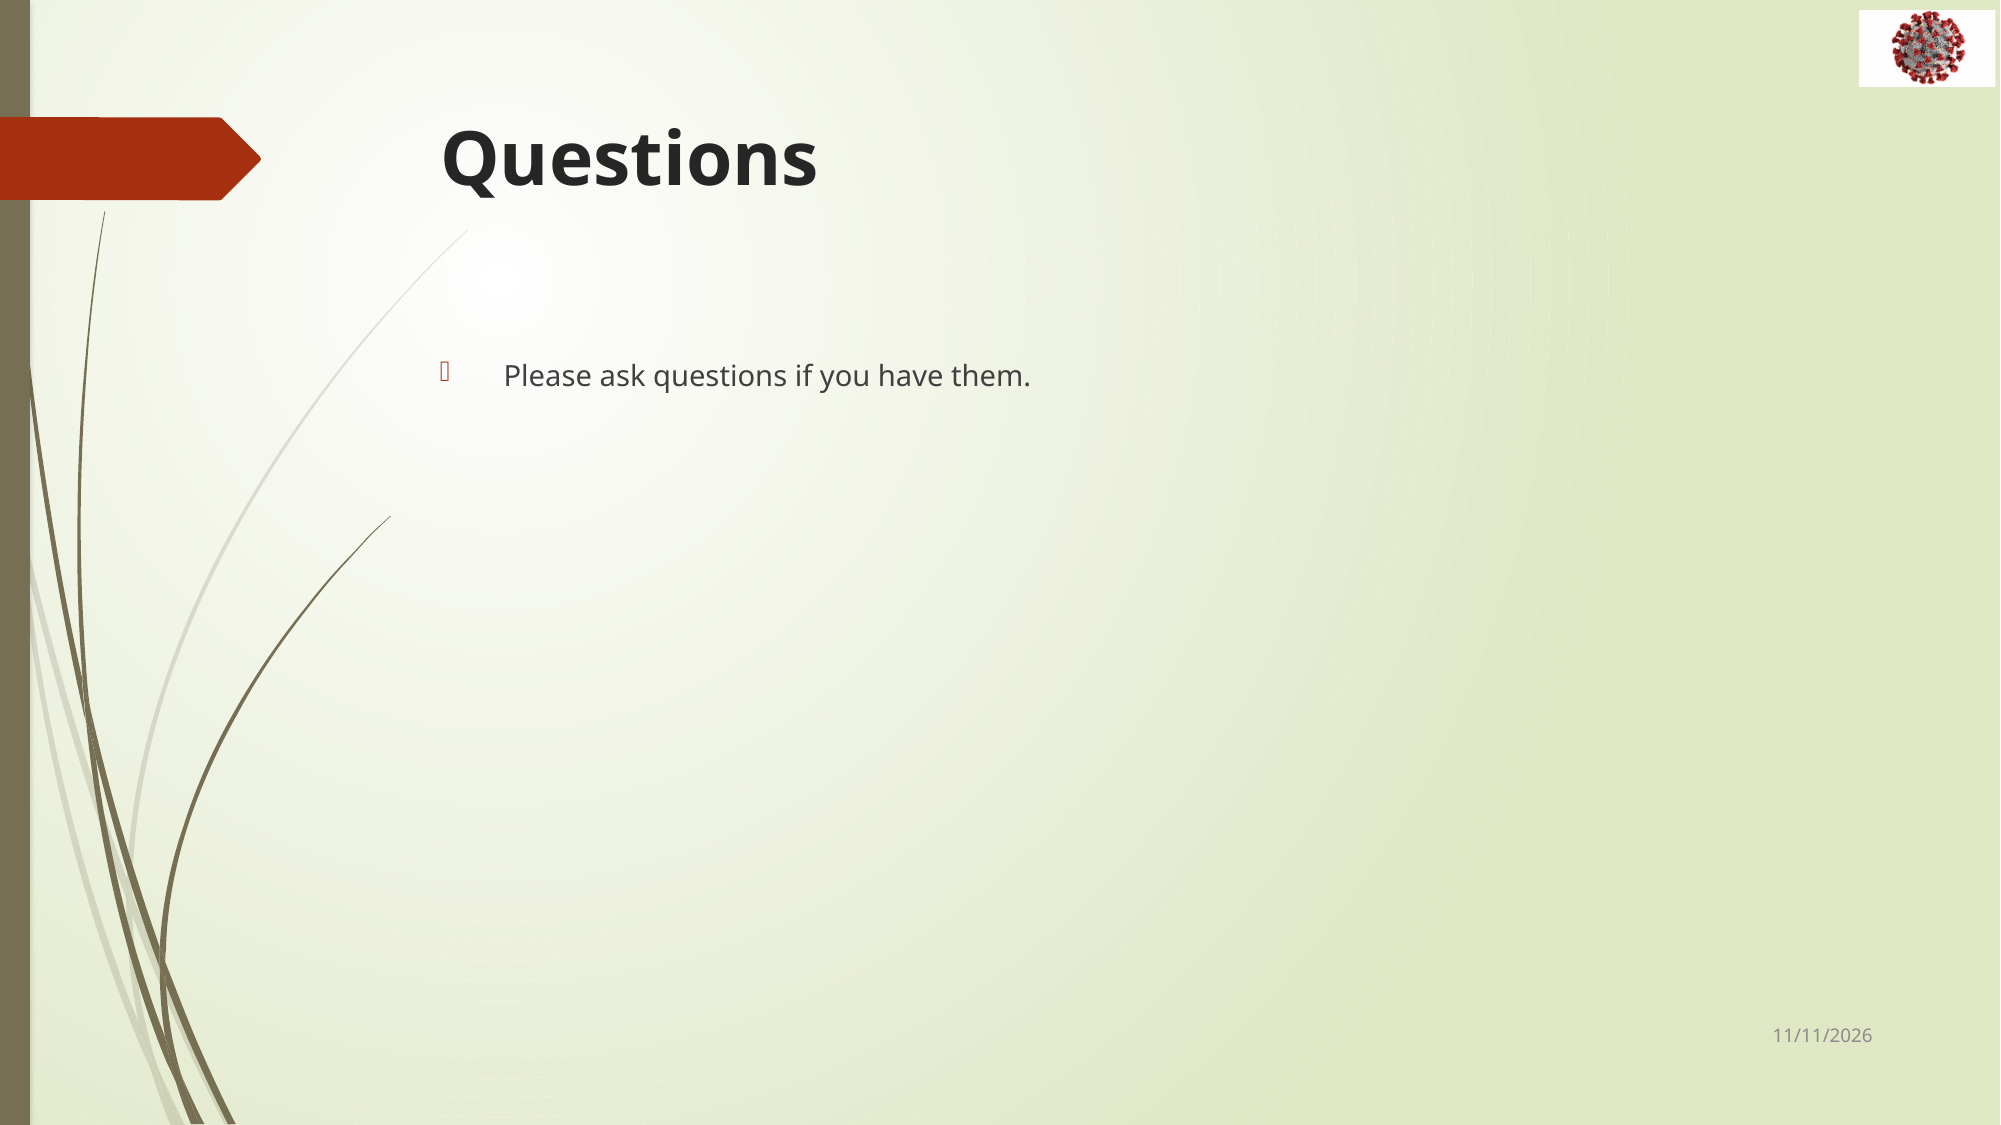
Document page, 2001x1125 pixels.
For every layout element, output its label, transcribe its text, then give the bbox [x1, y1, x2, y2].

picture [1859, 10, 1996, 87]
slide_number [1699, 1005, 1888, 1067]
title Questions [425, 102, 1888, 313]
list Please ask questions if you have them. [424, 350, 1888, 970]
